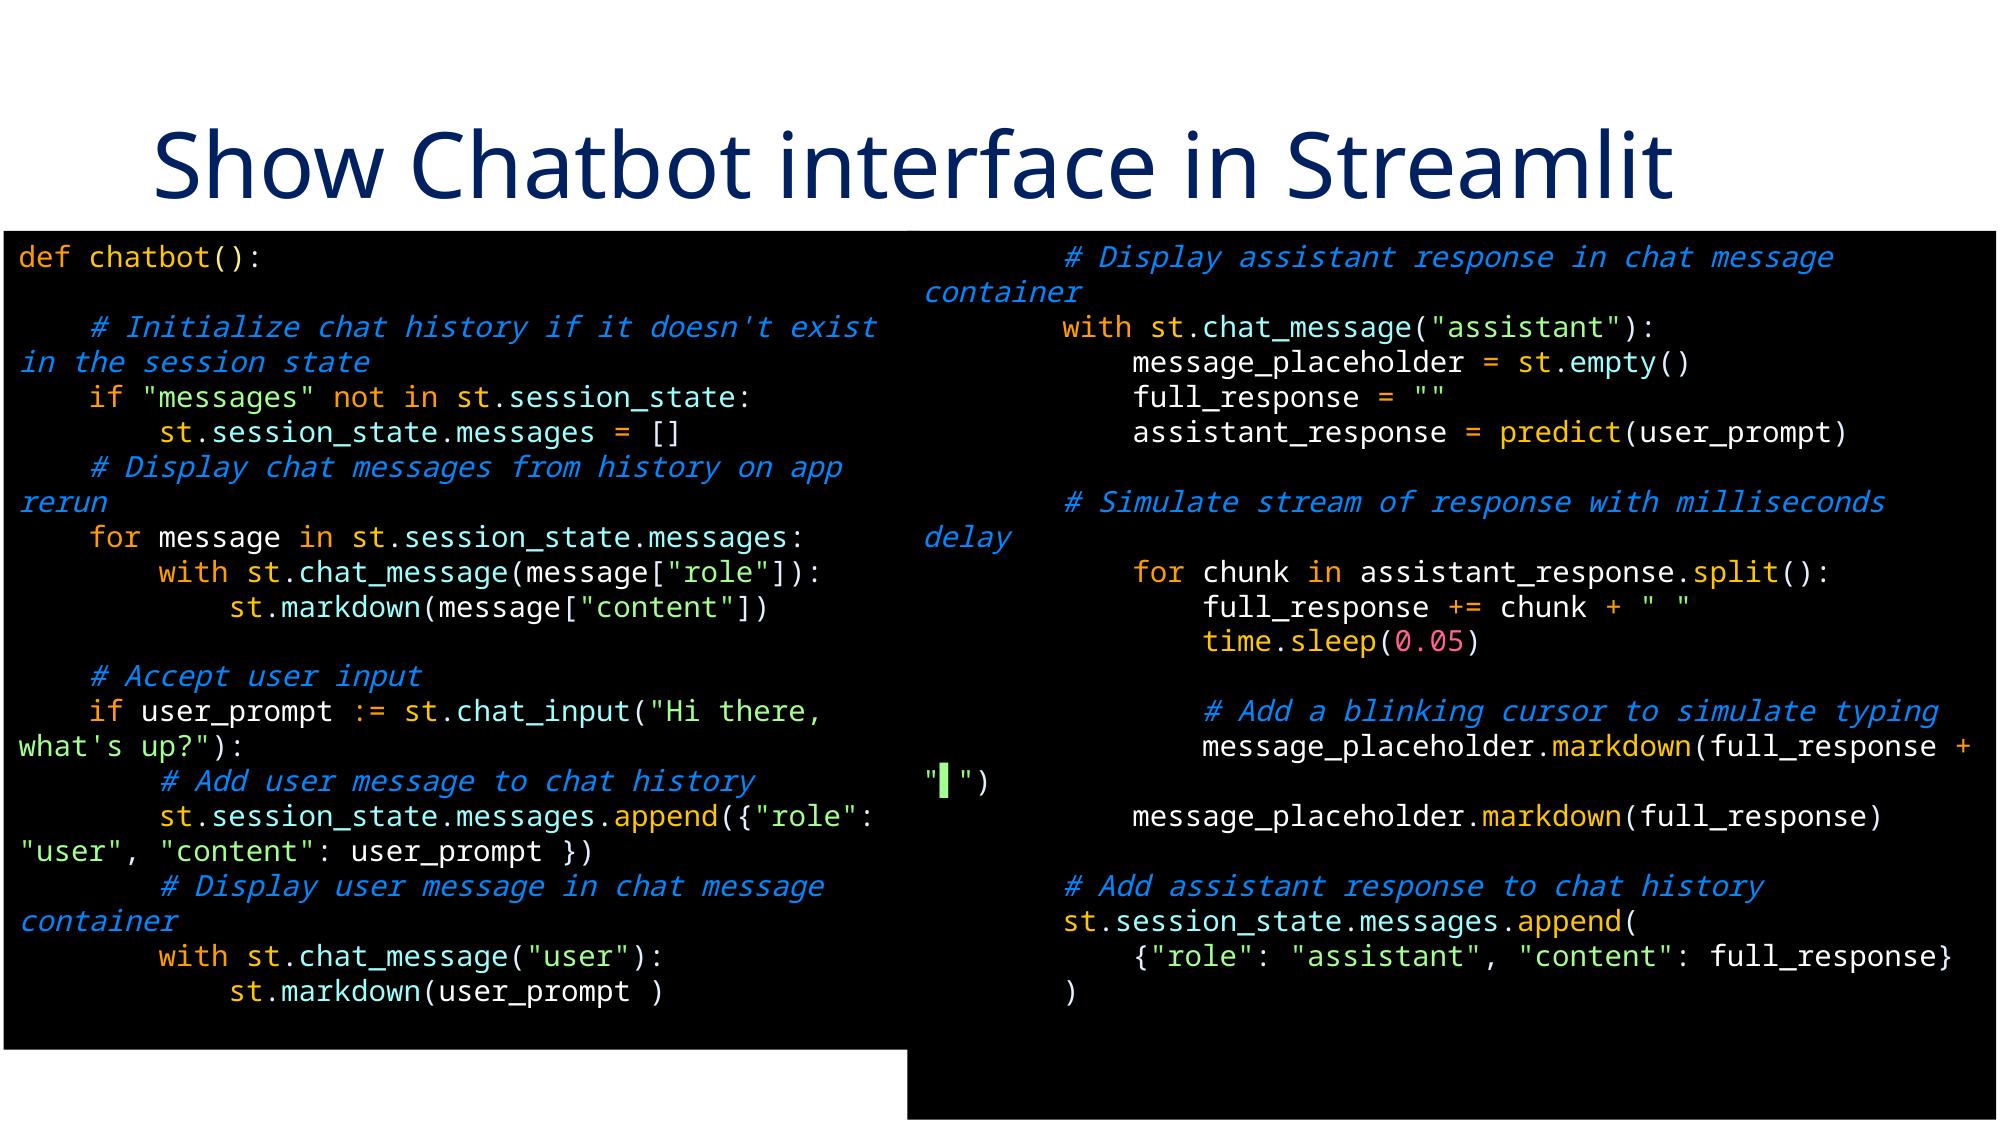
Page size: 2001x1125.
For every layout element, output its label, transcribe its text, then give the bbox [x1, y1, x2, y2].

text_box # Display assistant response in chat message container with st.chat_message("assistant"): message_placeholder = st.empty() full_response = "" assistant_response = predict(user_prompt) # Simulate stream of response with milliseconds delay for chunk in assistant_response.split(): full_response += chunk + " " time.sleep(0.05) # Add a blinking cursor to simulate typing message_placeholder.markdown(full_response + "▌") message_placeholder.markdown(full_response) # Add assistant response to chat history st.session_state.messages.append( {"role": "assistant", "content": full_response} ) [907, 230, 1997, 1120]
title Show Chatbot interface in Streamlit [137, 59, 1863, 230]
text_box def chatbot(): # Initialize chat history if it doesn't exist in the session state if "messages" not in st.session_state: st.session_state.messages = [] # Display chat messages from history on app rerun for message in st.session_state.messages: with st.chat_message(message["role"]): st.markdown(message["content"]) # Accept user input if user_prompt := st.chat_input("Hi there, what's up?"): # Add user message to chat history st.session_state.messages.append({"role": "user", "content": user_prompt }) # Display user message in chat message container with st.chat_message("user"): st.markdown(user_prompt ) [3, 230, 907, 1050]
